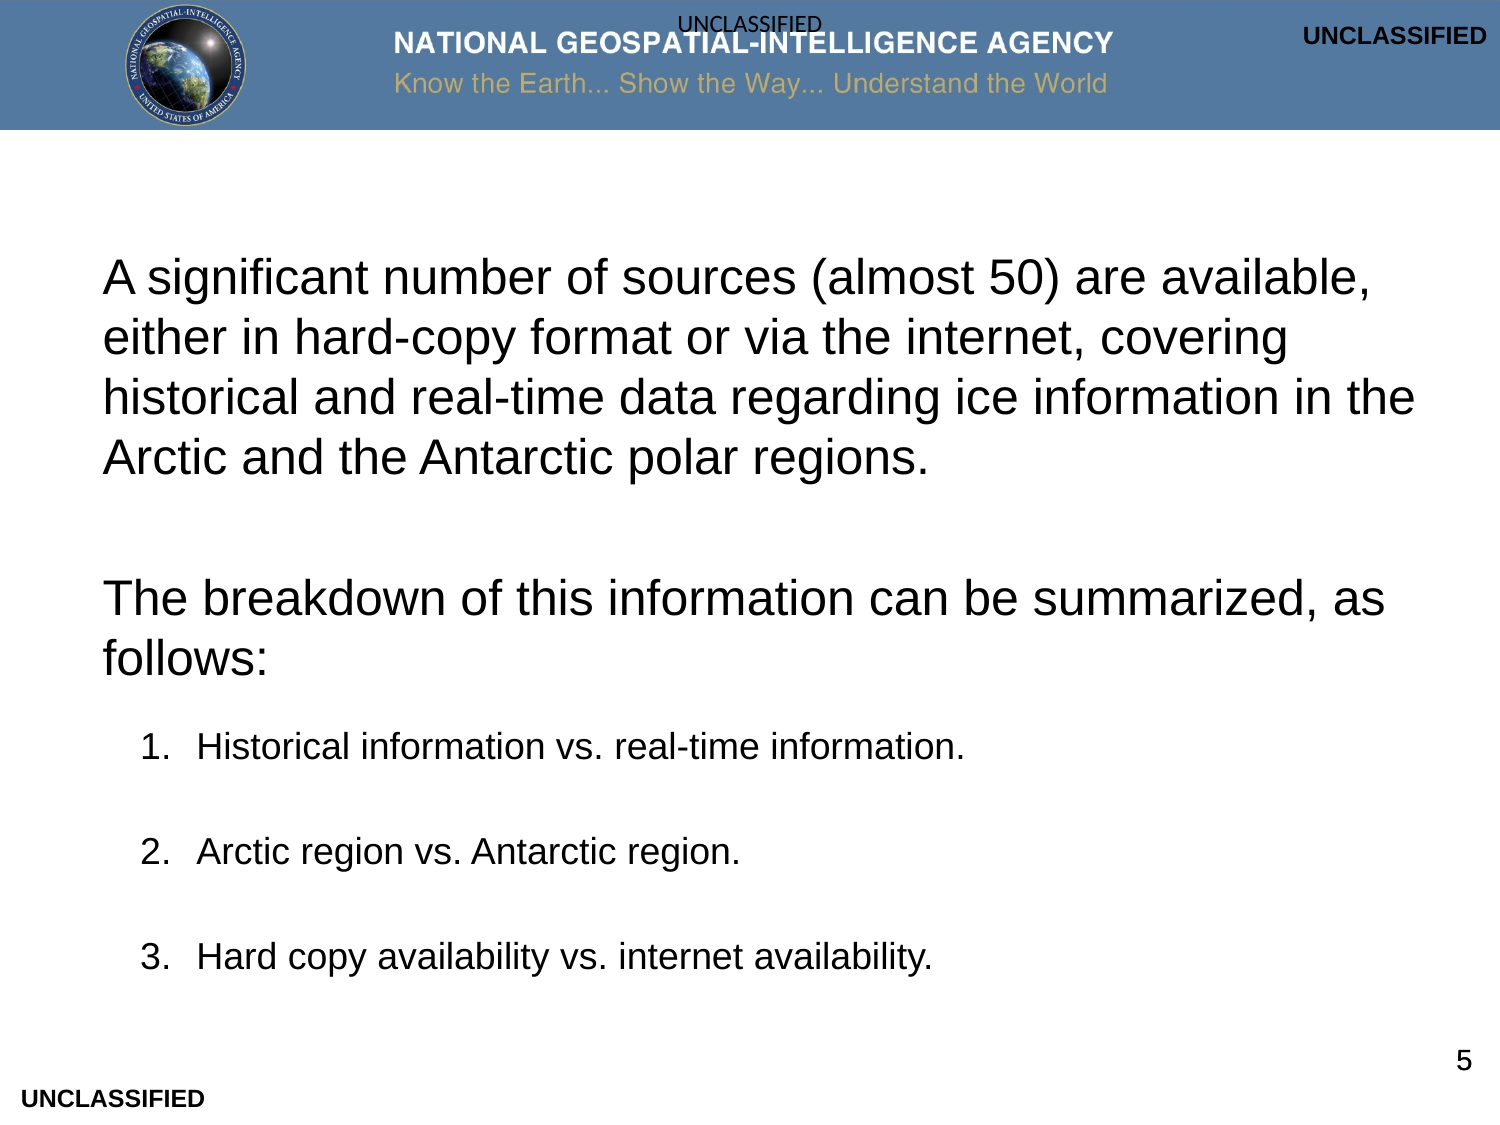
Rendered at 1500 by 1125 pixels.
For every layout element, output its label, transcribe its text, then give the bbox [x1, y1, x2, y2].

text_box UNCLASSIFIED [20, 1082, 525, 1113]
text_box UNCLASSIFIED [983, 19, 1488, 50]
text_box 5 [1137, 1034, 1488, 1113]
list A significant number of sources (almost 50) are available, either in hard-copy format or via the internet, covering historical and real-time data regarding ice information in the Arctic and the Antarctic polar regions. The breakdown of this information can be summarized, as follows: Historical information vs. real-time information. Arctic region vs. Antarctic region. Hard copy availability vs. internet availability. [87, 237, 1438, 1013]
picture [0, 0, 1500, 130]
